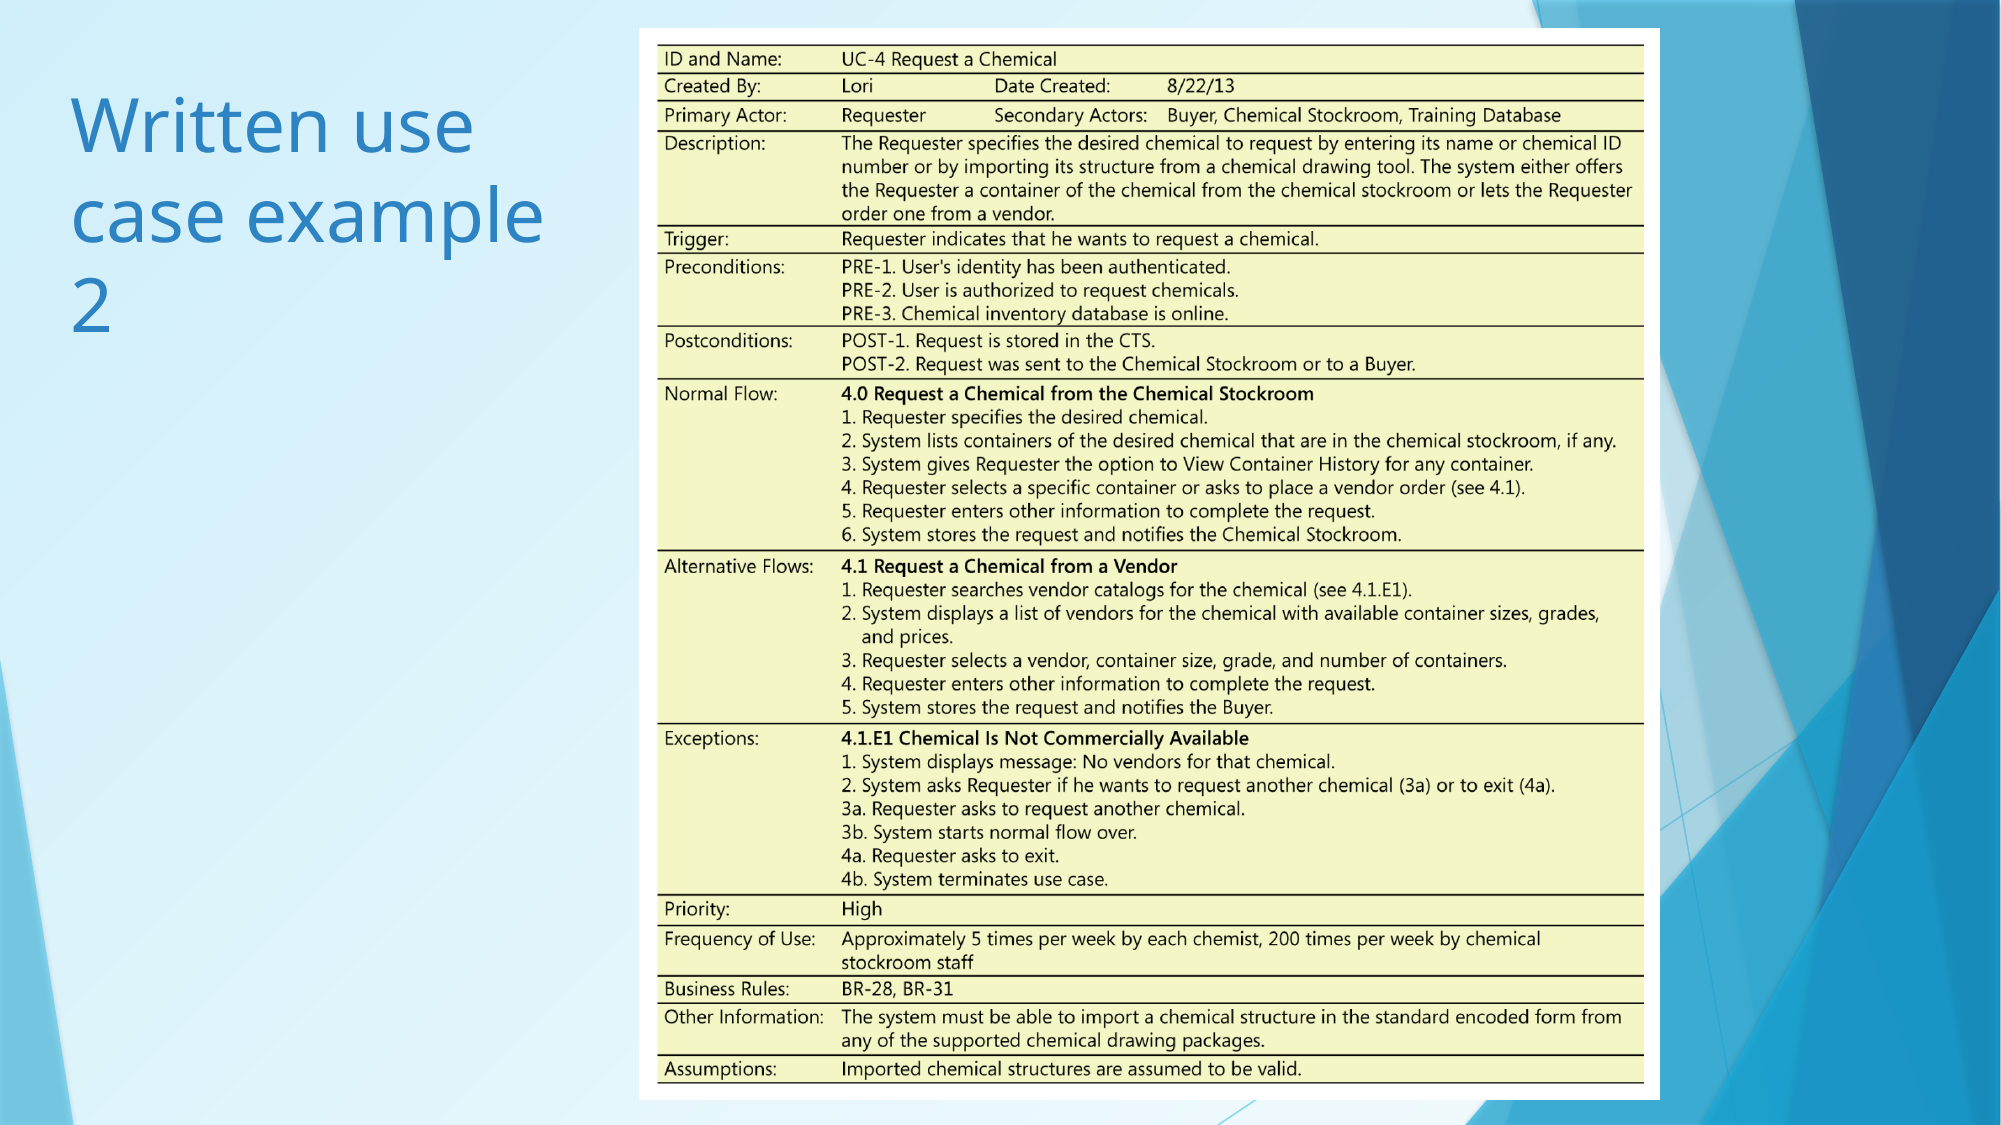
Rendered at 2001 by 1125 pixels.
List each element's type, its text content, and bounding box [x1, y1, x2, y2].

picture [638, 27, 1661, 1101]
title Written use case example 2 [55, 69, 614, 287]
